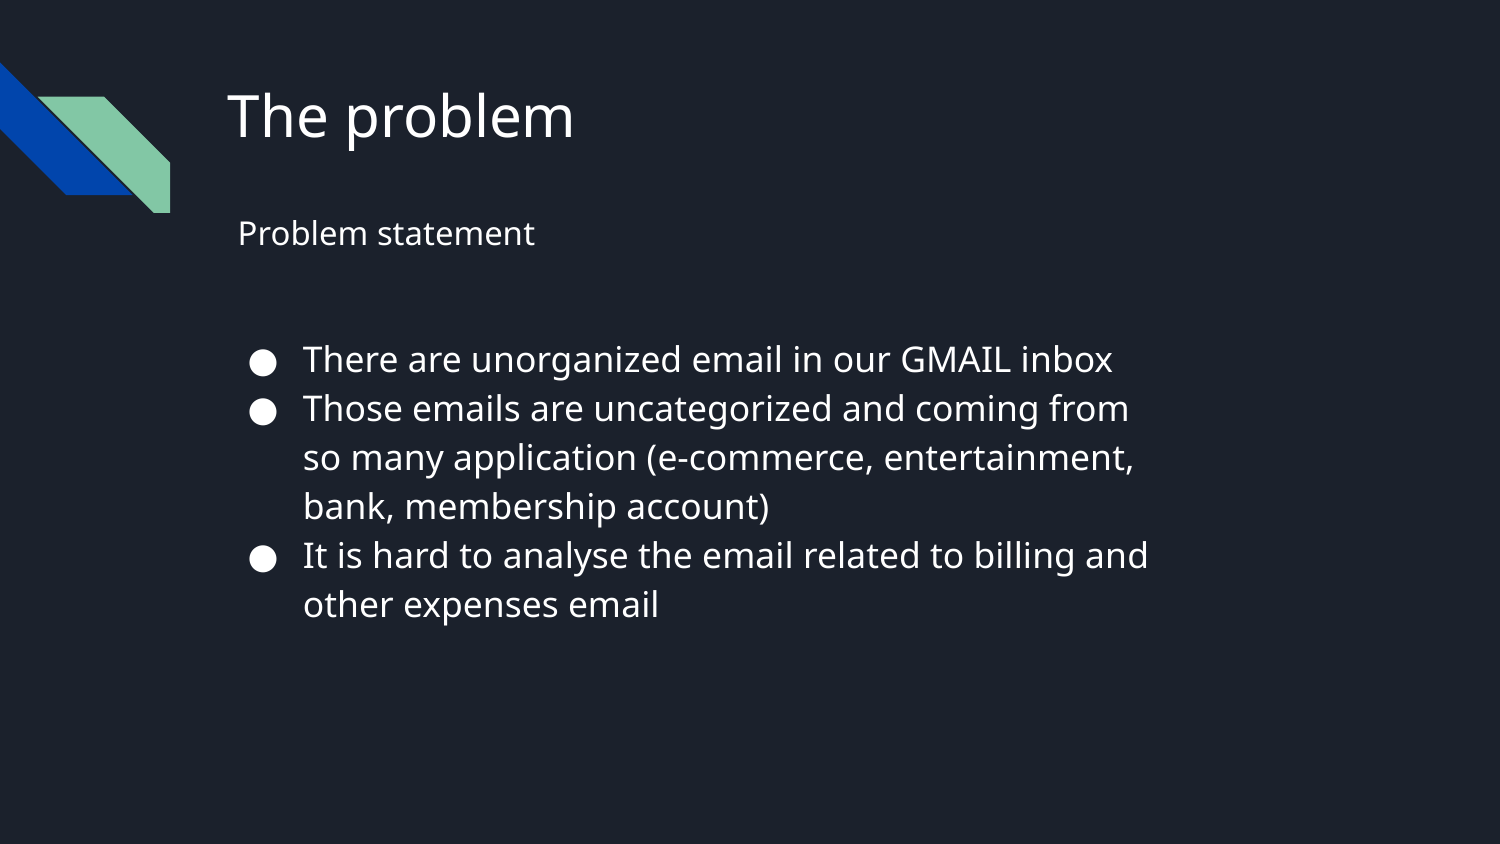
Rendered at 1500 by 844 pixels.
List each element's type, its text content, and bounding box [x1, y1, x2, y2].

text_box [70, 213, 503, 775]
list There are unorganized email in our GMAIL inbox Those emails are uncategorized and coming from so many application (e-commerce, entertainment, bank, membership account) It is hard to analyse the email related to billing and other expenses email [507, 316, 1193, 775]
list Problem statement [222, 191, 632, 268]
title The problem [212, 64, 1368, 215]
